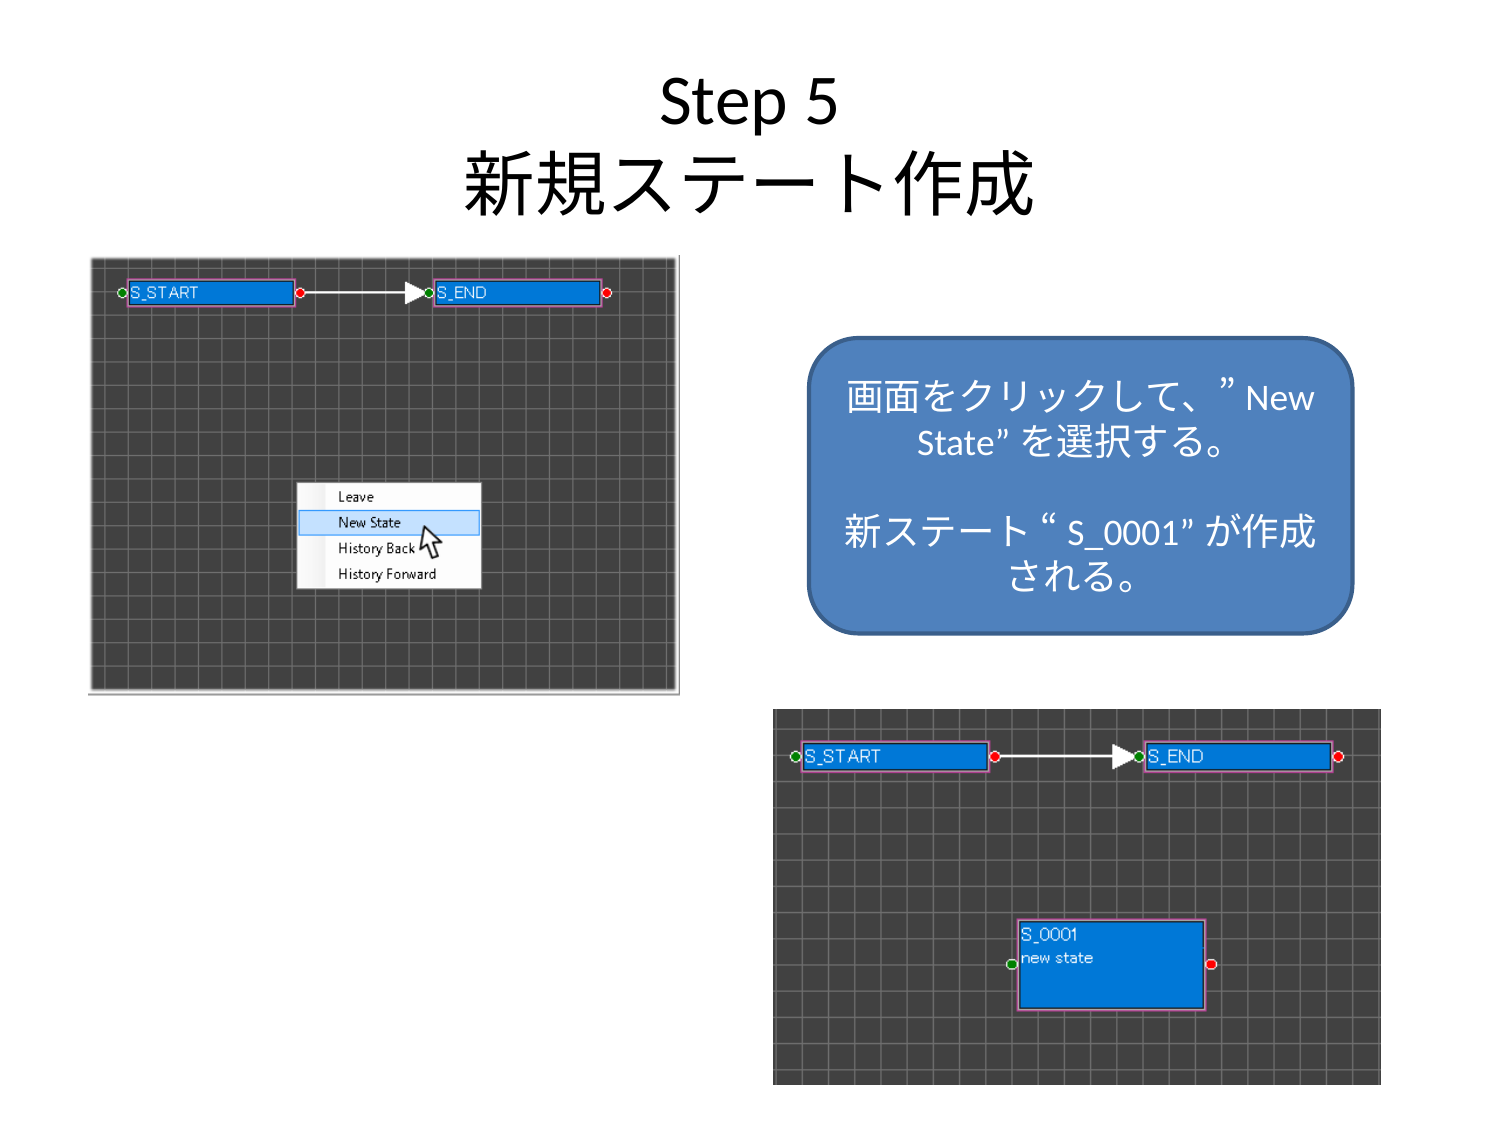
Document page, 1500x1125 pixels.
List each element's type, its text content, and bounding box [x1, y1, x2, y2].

picture [88, 255, 680, 696]
title Step 5 新規ステート作成 [75, 45, 1425, 233]
picture [773, 708, 1381, 1085]
text_box 画面をクリックして、”New State”を選択する。 新ステート “S_0001”が作成される。 [806, 335, 1355, 636]
